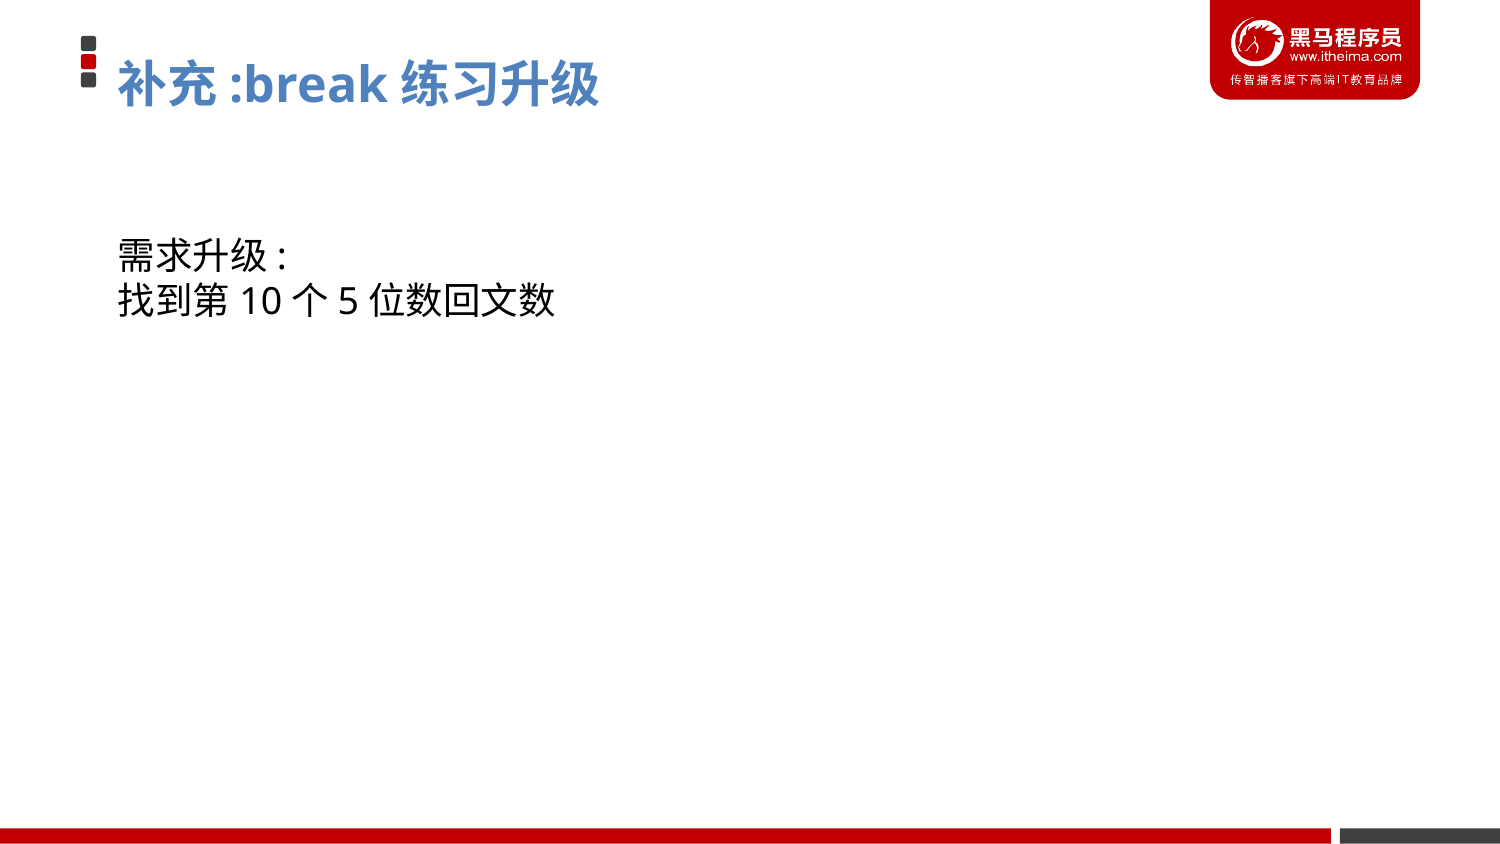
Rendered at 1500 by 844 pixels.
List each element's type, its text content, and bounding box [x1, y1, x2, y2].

list 需求升级: 找到第10个5位数回文数 [103, 224, 1397, 760]
title 补充:break练习升级 [103, 44, 1397, 208]
picture [1212, 8, 1421, 94]
